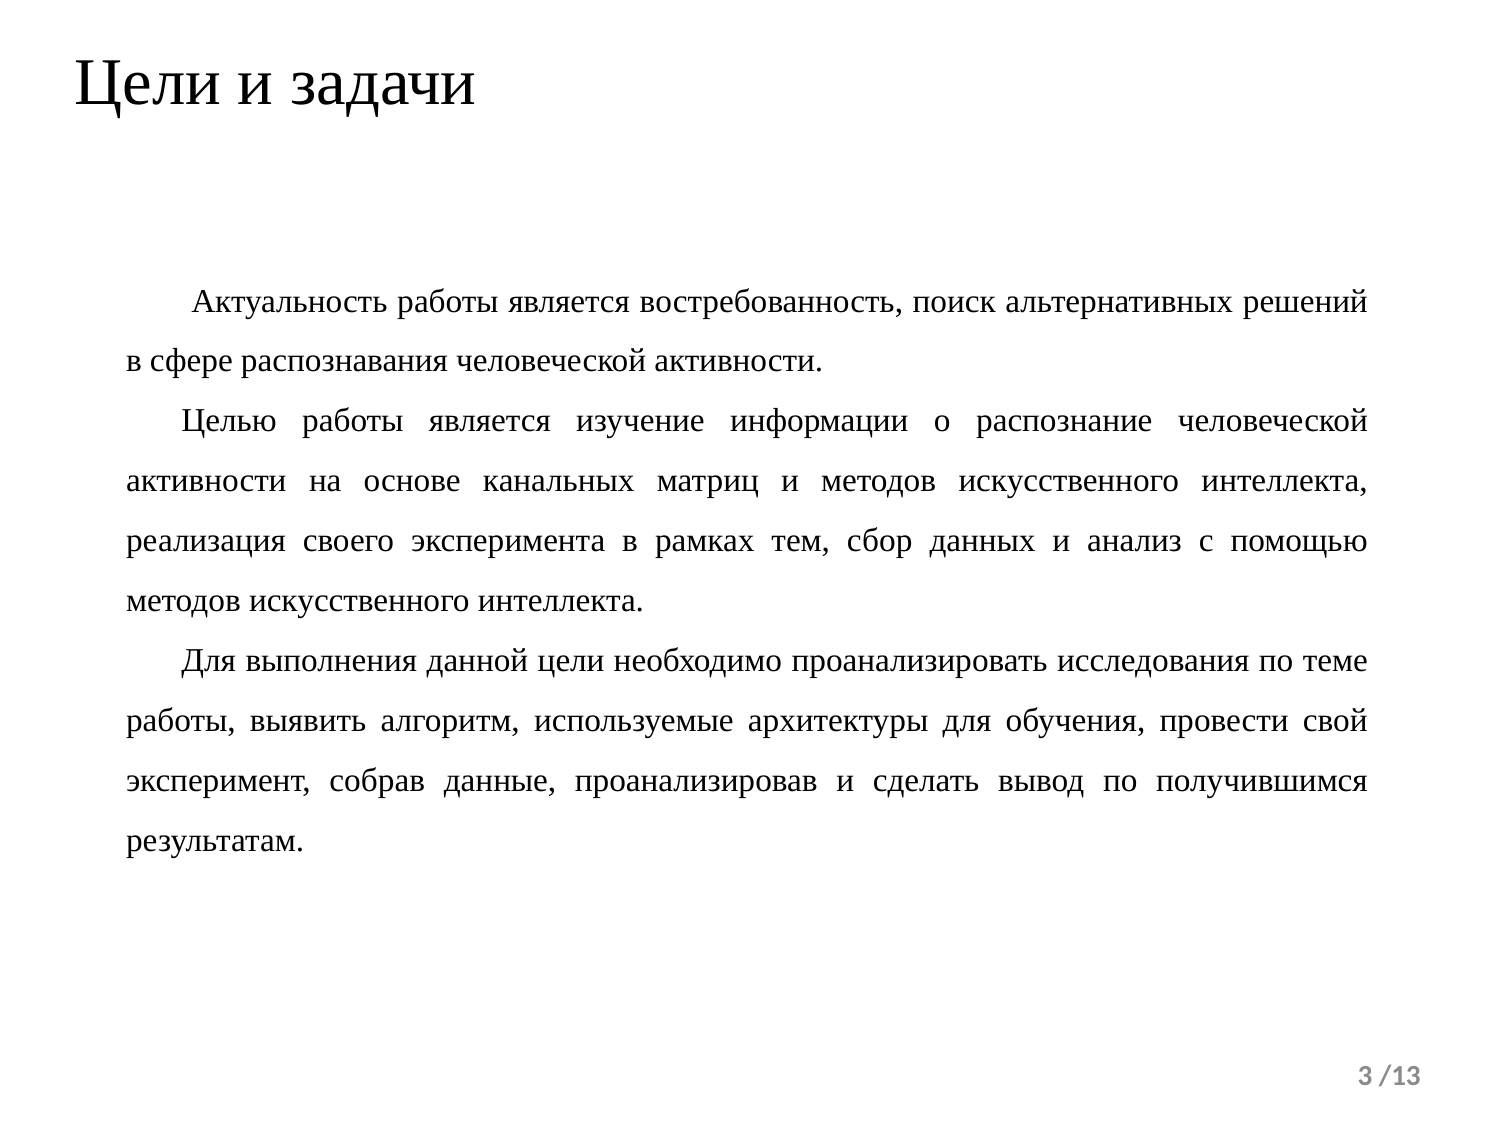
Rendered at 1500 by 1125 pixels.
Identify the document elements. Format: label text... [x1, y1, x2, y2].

text_box Цели и задачи [59, 40, 1354, 204]
text_box Актуальность работы является востребованность, поиск альтернативных решений в сфере распознавания человеческой активности. Целью работы является изучение информации о распознание человеческой активности на основе канальных матриц и методов искусственного интеллекта, реализация своего эксперимента в рамках тем, сбор данных и анализ с помощью методов искусственного интеллекта. Для выполнения данной цели необходимо проанализировать исследования по теме работы, выявить алгоритм, используемые архитектуры для обучения, провести свой эксперимент, собрав данные, проанализировав и сделать вывод по получившимся результатам. [111, 251, 1385, 865]
